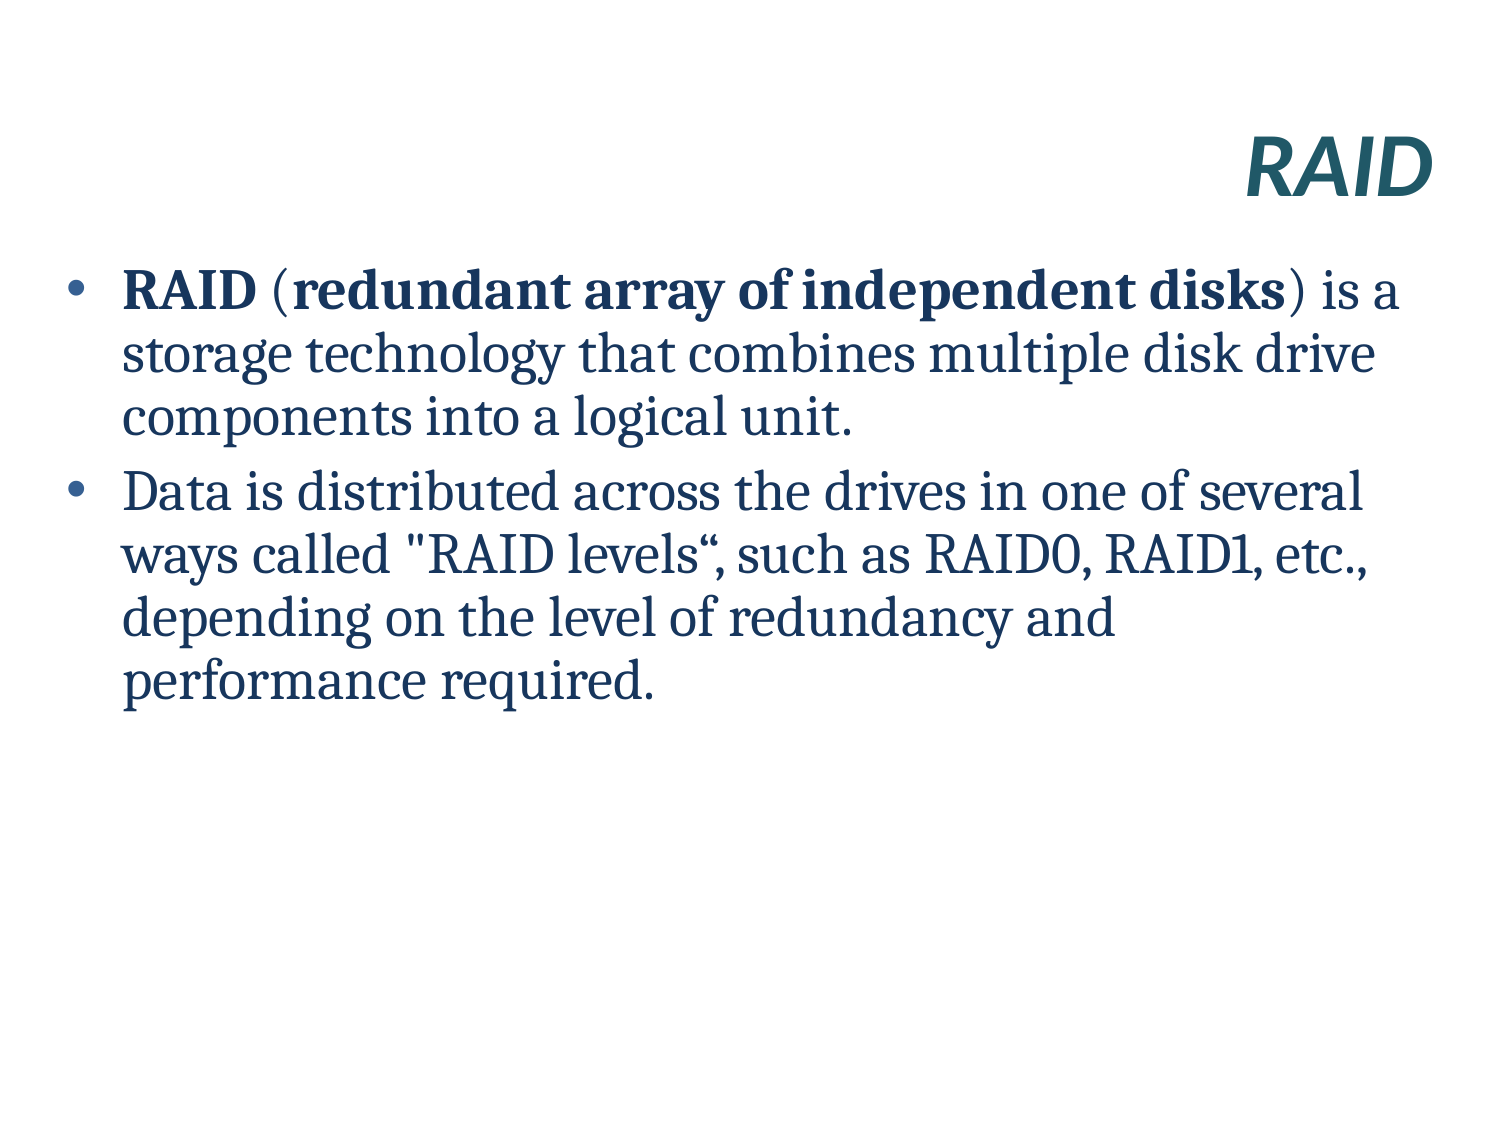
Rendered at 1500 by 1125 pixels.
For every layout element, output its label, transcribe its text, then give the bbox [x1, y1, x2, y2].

title RAID [51, 97, 1449, 223]
list RAID (redundant array of independent disks) is a storage technology that combines multiple disk drive components into a logical unit. Data is distributed across the drives in one of several ways called "RAID levels“, such as RAID0, RAID1, etc., depending on the level of redundancy and performance required. [51, 252, 1449, 1000]
